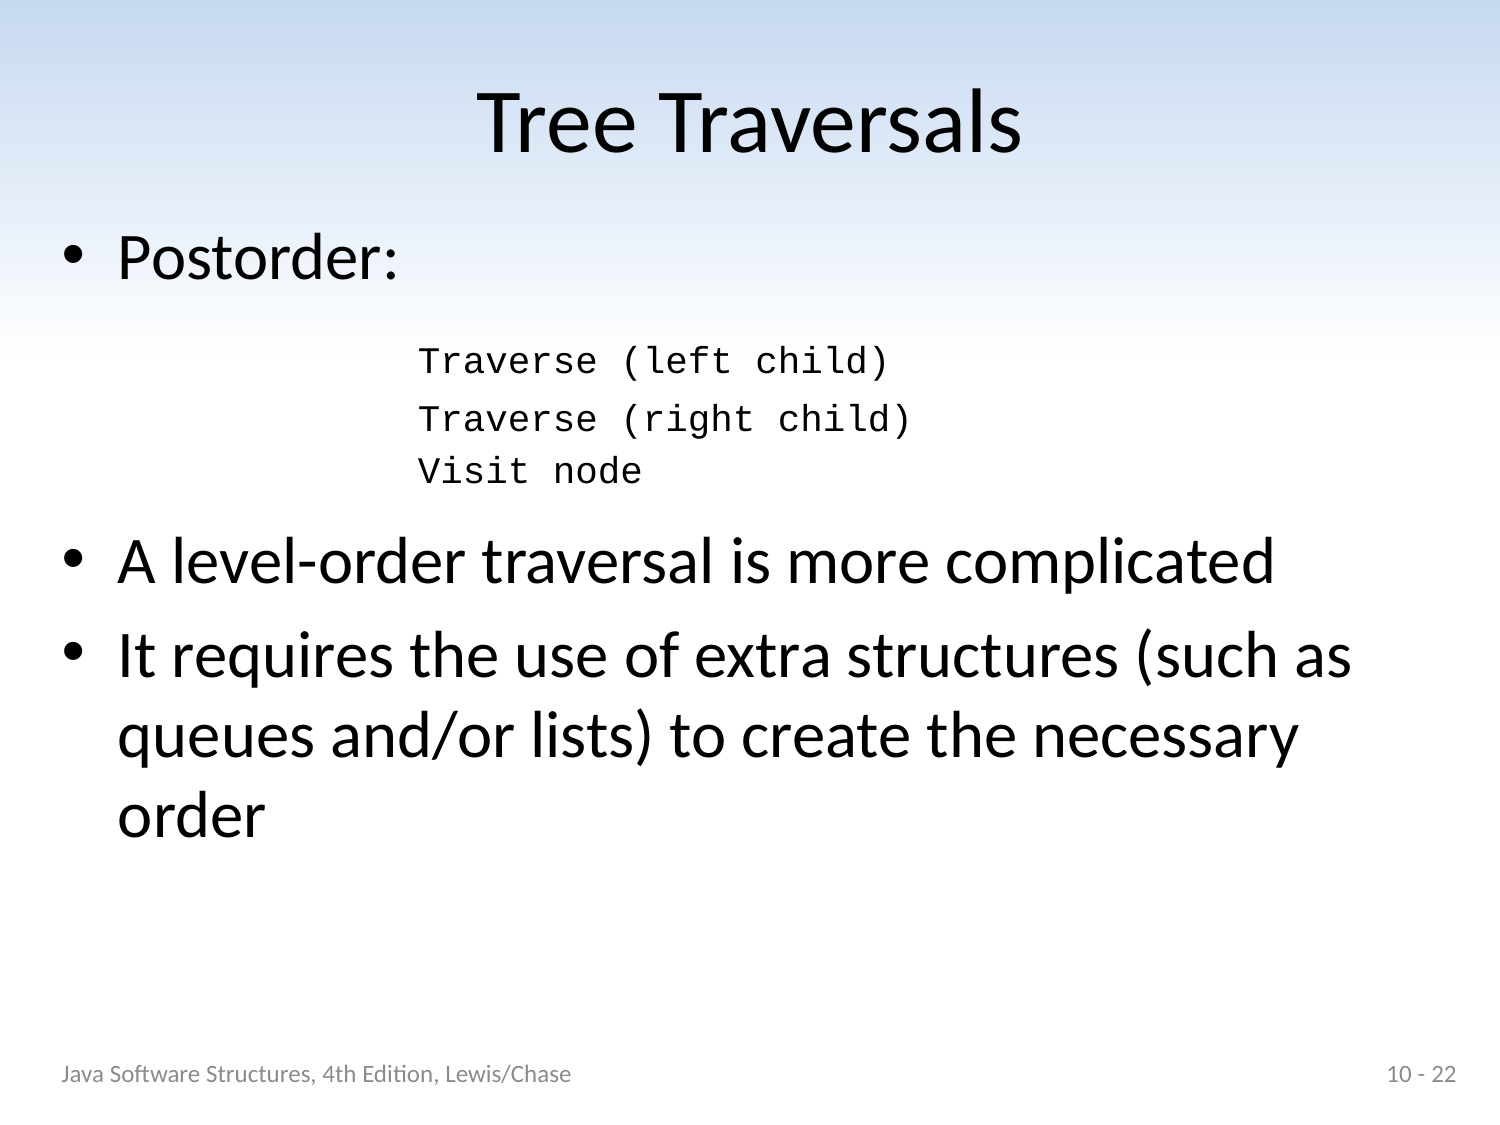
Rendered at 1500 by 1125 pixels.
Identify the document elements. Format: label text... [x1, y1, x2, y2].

slide_number 10 - 22 [1122, 1042, 1472, 1103]
list Postorder: Traverse (left child) Traverse (right child) Visit node A level-order traversal is more complicated It requires the use of extra structures (such as queues and/or lists) to create the necessary order [46, 205, 1473, 1043]
title Tree Traversals [28, 45, 1473, 186]
footer Java Software Structures, 4th Edition, Lewis/Chase [46, 1042, 1122, 1103]
